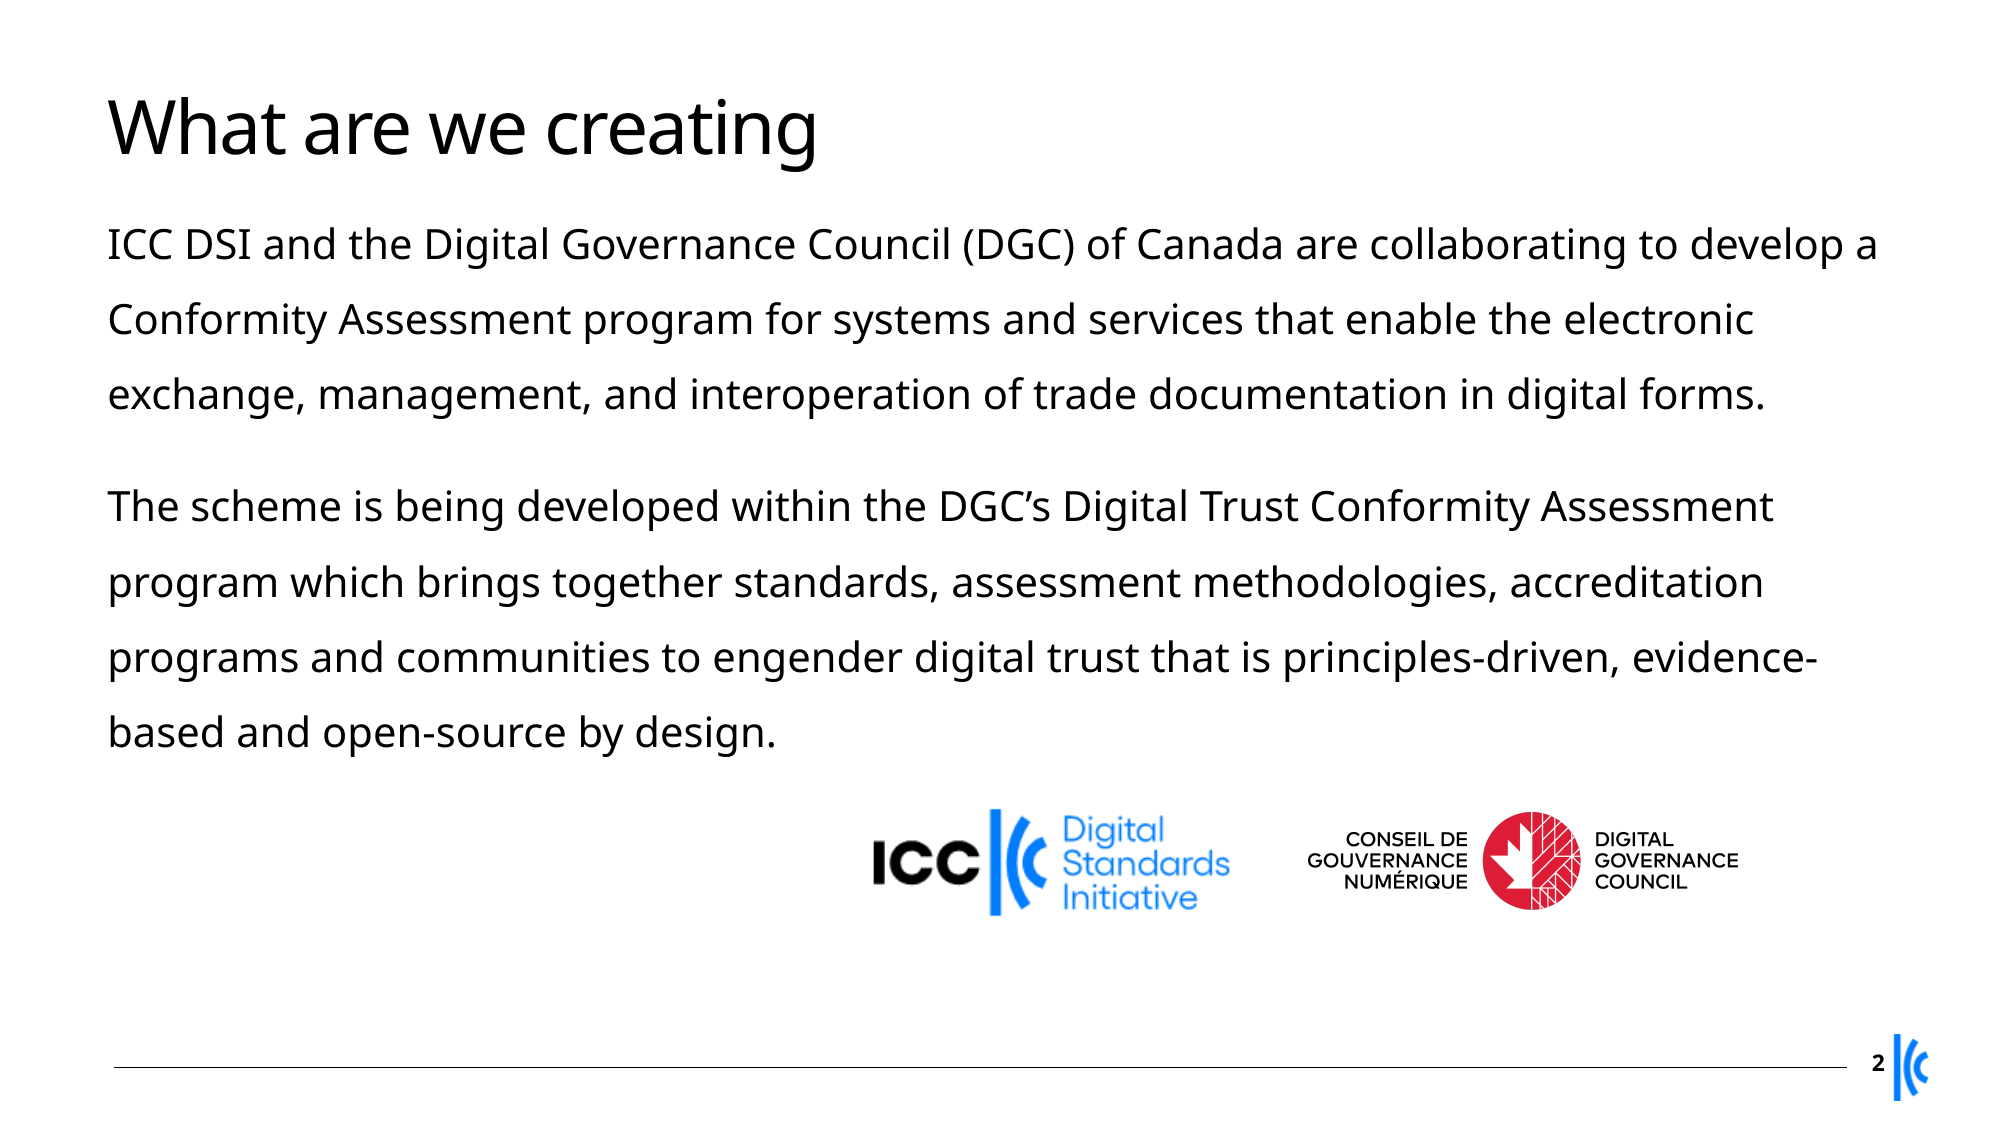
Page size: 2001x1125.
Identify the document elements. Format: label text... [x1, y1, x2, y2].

picture [1888, 1034, 1929, 1101]
text_box ICC DSI and the Digital Governance Council (DGC) of Canada are collaborating to develop a Conformity Assessment program for systems and services that enable the electronic exchange, management, and interoperation of trade documentation in digital forms. The scheme is being developed within the DGC’s Digital Trust Conformity Assessment program which brings together standards, assessment methodologies, accreditation programs and communities to engender digital trust that is principles-driven, evidence-based and open-source by design. [98, 183, 1901, 862]
text_box What are we creating [98, 88, 1901, 183]
picture [1294, 798, 1752, 925]
picture [802, 731, 1286, 960]
slide_number 2 [1807, 1039, 1885, 1090]
